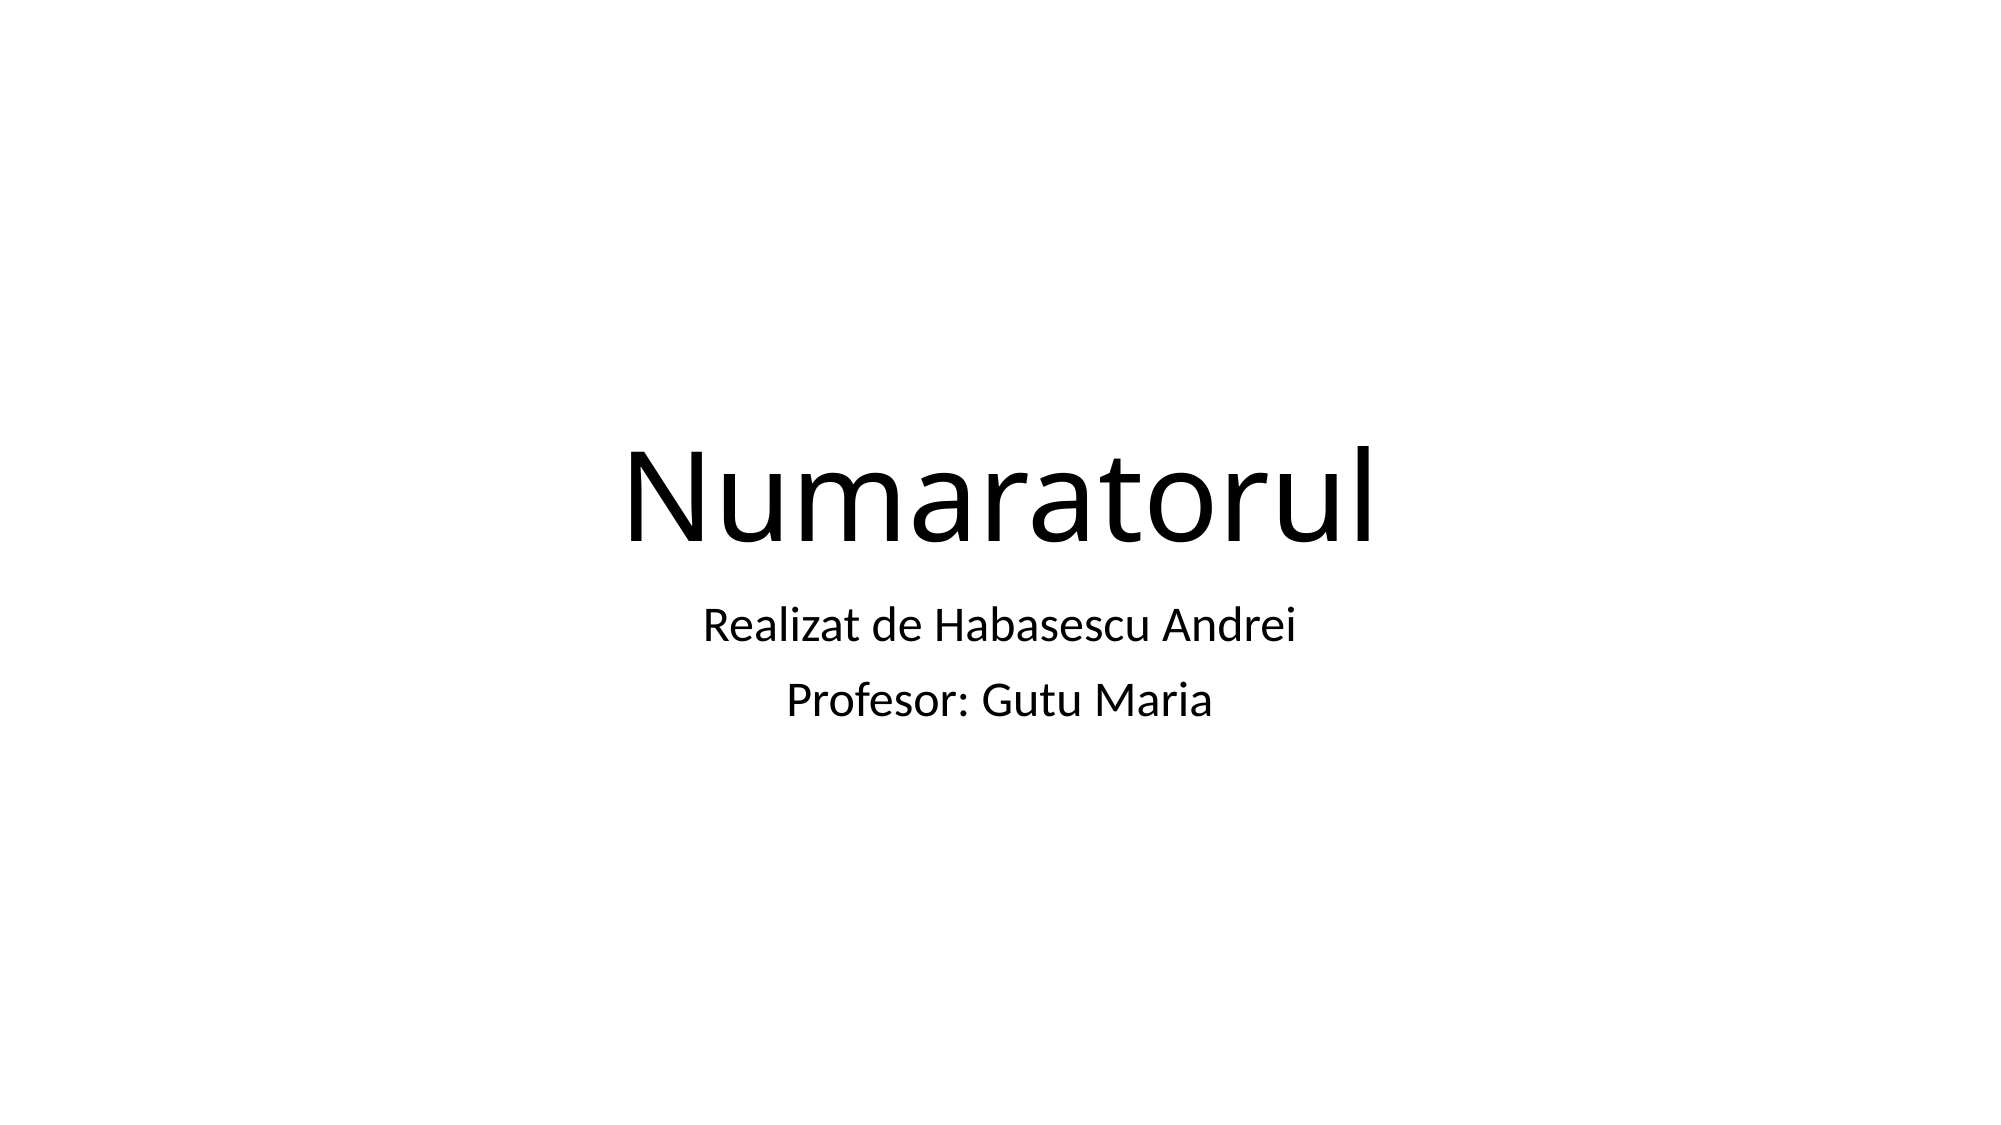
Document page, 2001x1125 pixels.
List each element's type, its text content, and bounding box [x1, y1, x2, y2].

subtitle Realizat de Habasescu Andrei Profesor: Gutu Maria [249, 590, 1750, 863]
title Numaratorul [249, 184, 1750, 576]
